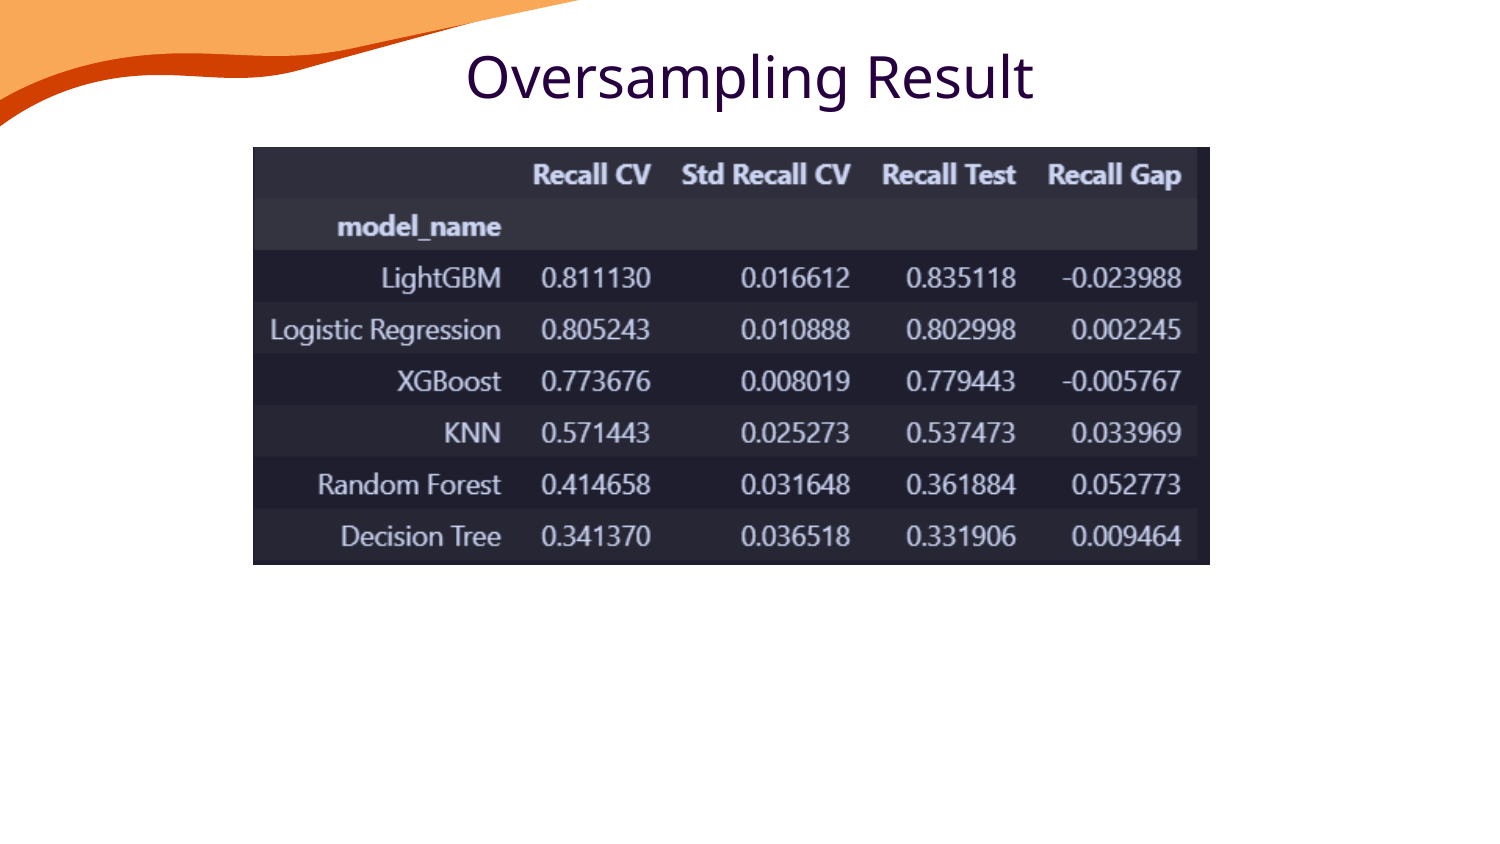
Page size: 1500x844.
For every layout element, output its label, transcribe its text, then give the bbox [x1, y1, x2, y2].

picture [253, 146, 1211, 566]
title Oversampling Result [116, 25, 1383, 121]
